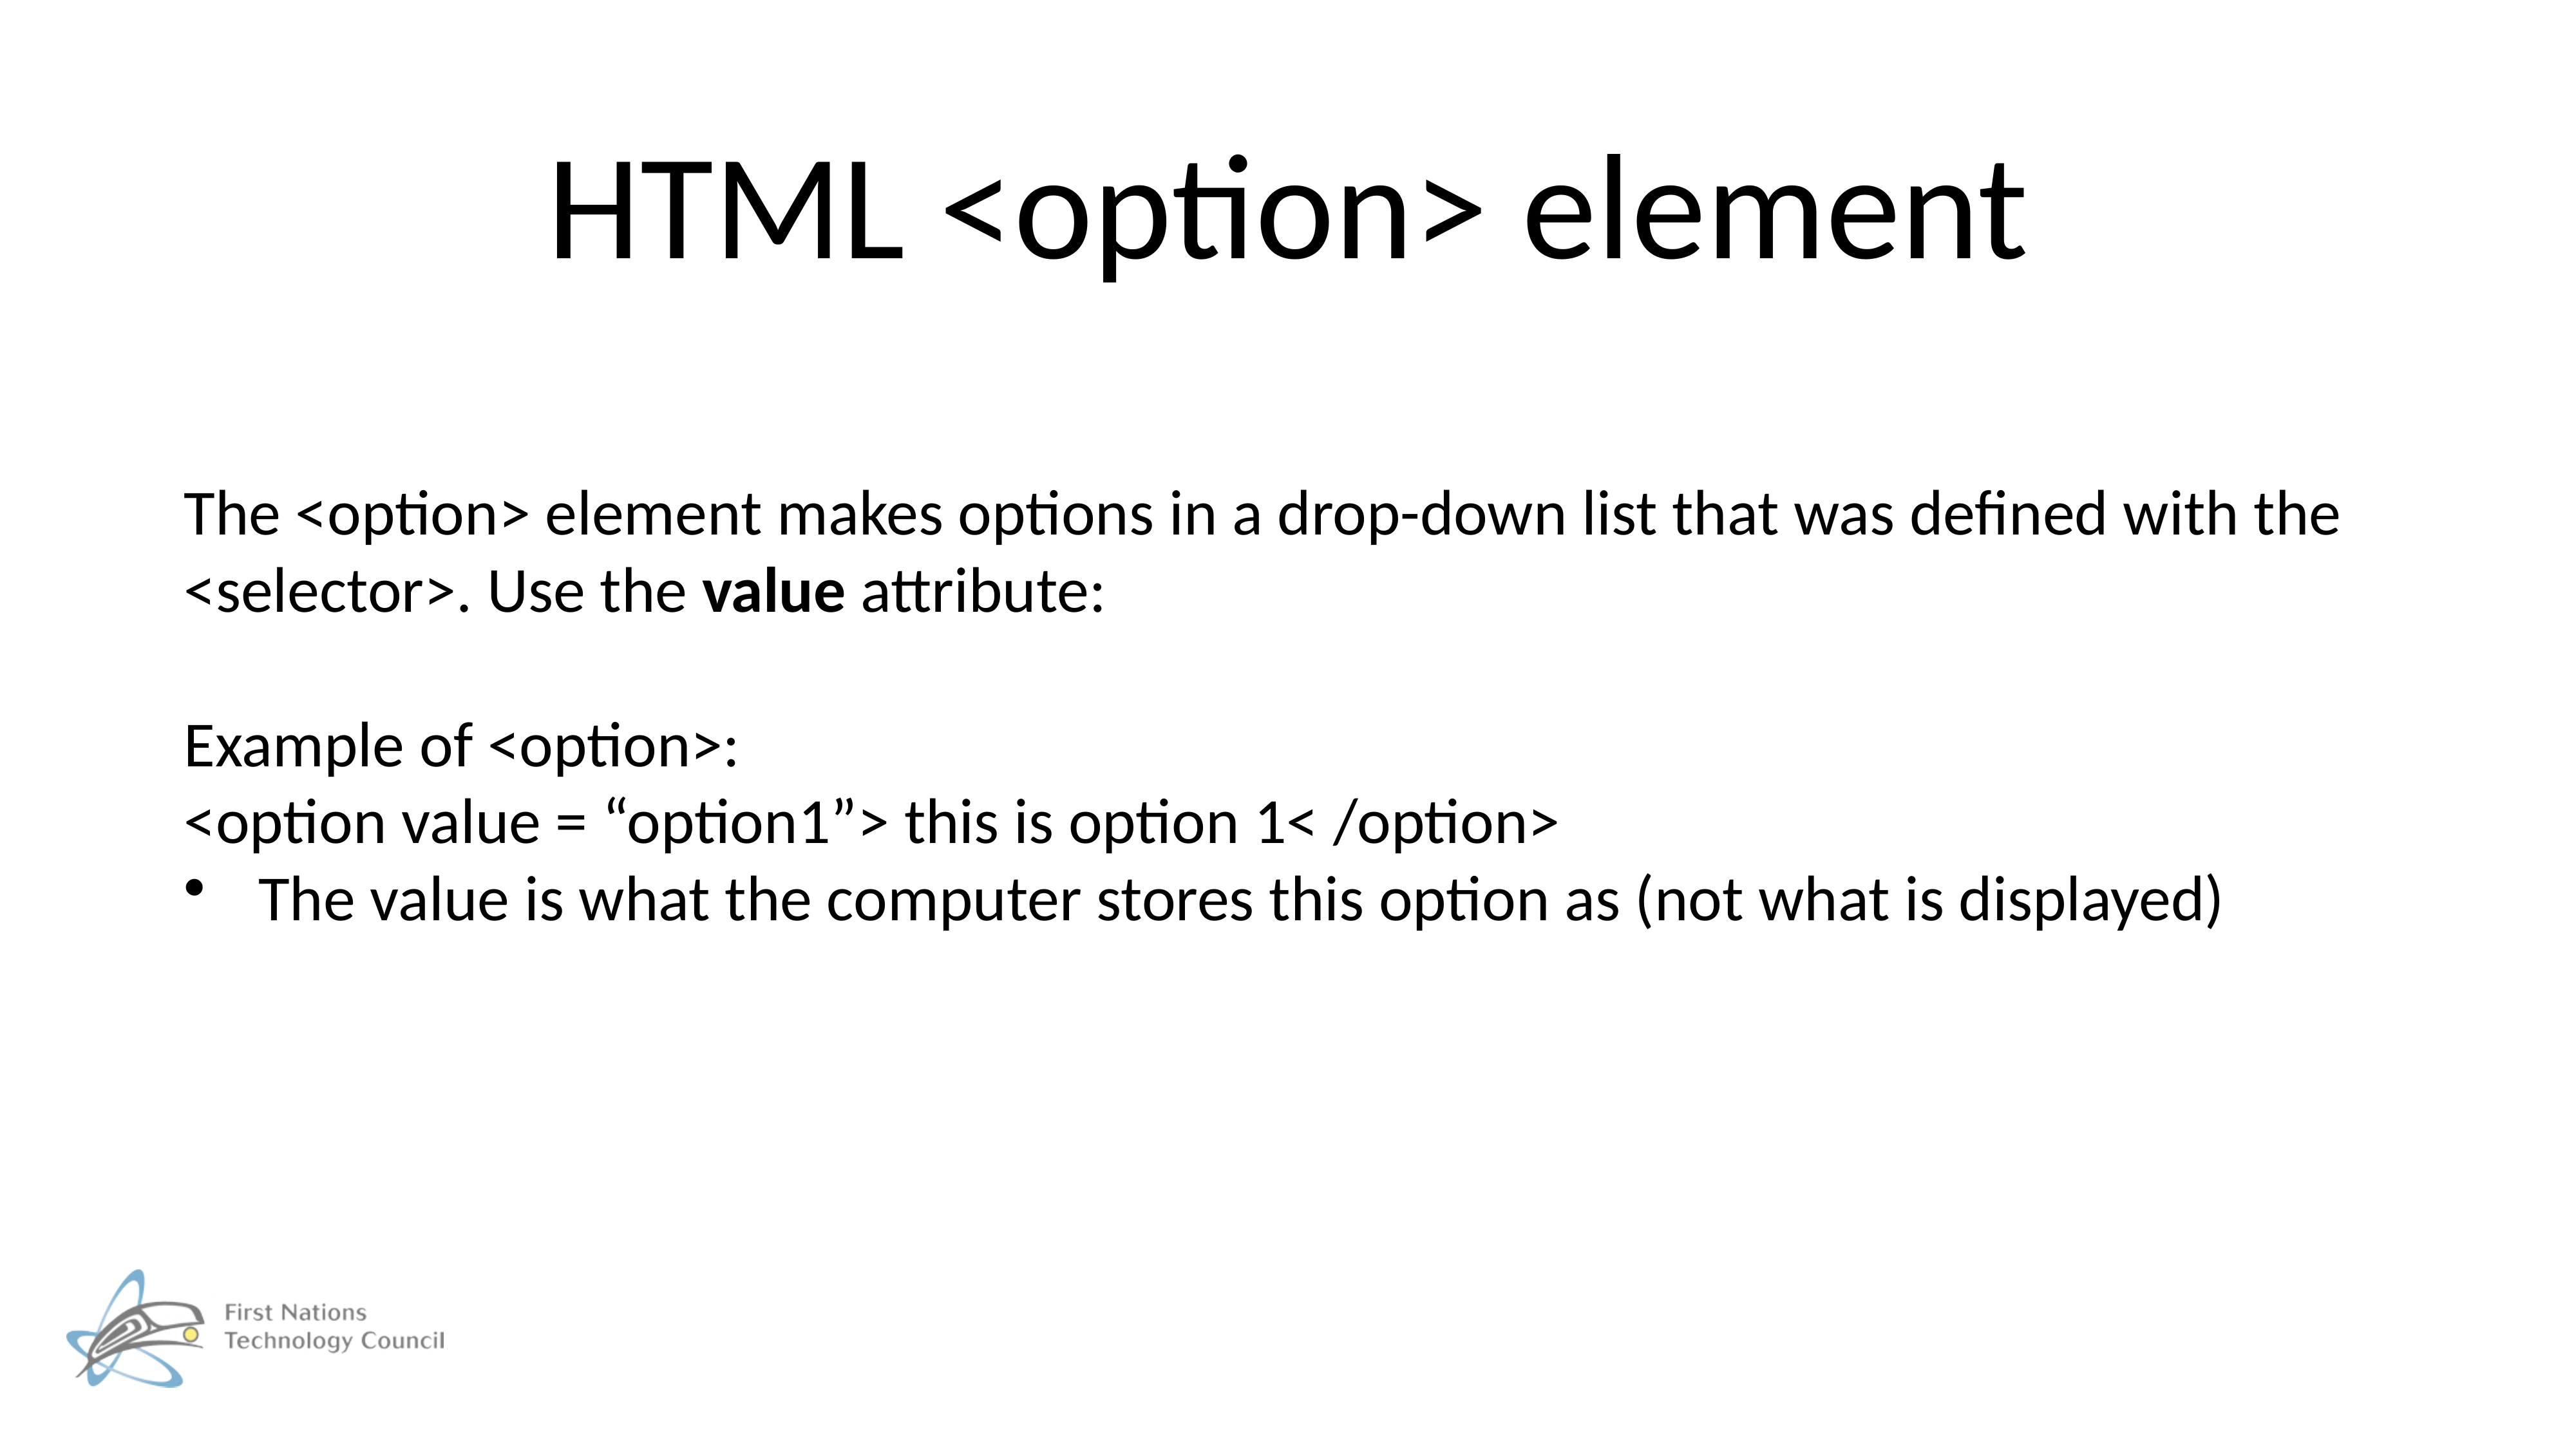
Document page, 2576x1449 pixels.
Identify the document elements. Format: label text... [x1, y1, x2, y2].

title HTML <option> element [178, 77, 2398, 320]
list The <option> element makes options in a drop-down list that was defined with the <selector>. Use the value attribute: Example of <option>: <option value = “option1”> this is option 1< /option> The value is what the computer stores this option as (not what is displayed) [178, 347, 2398, 1271]
